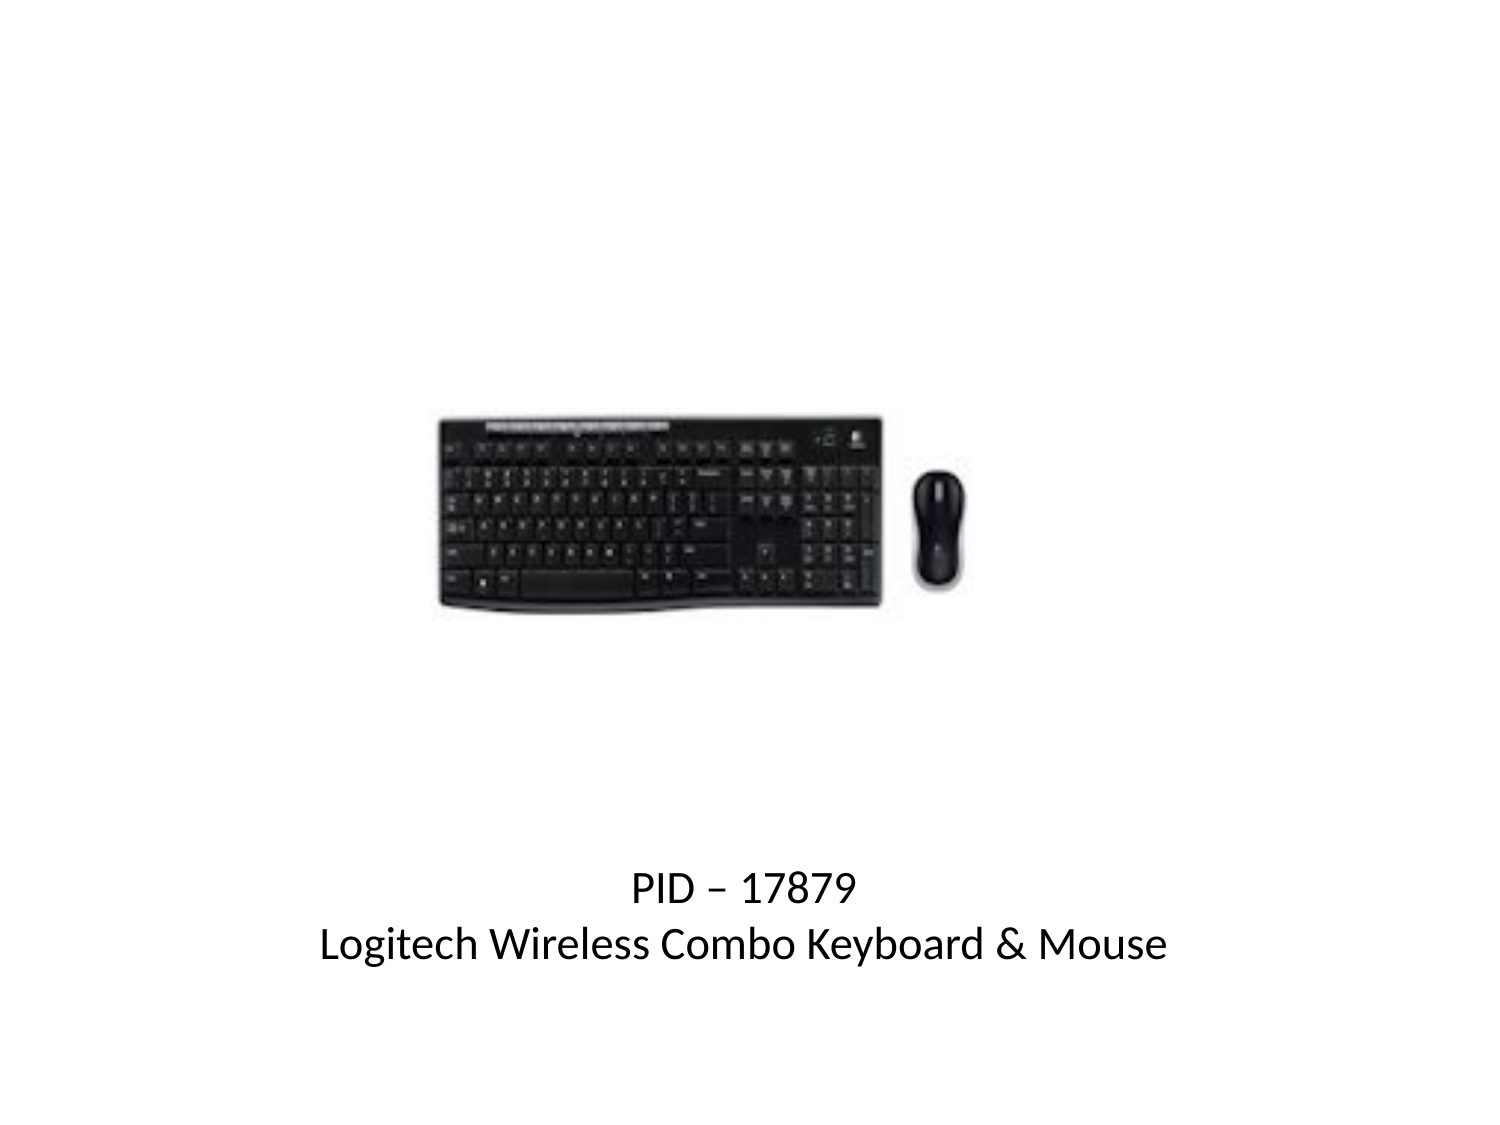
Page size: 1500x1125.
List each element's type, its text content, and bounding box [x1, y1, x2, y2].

picture [407, 219, 999, 811]
title PID – 17879 Logitech Wireless Combo Keyboard & Mouse [294, 834, 1194, 976]
